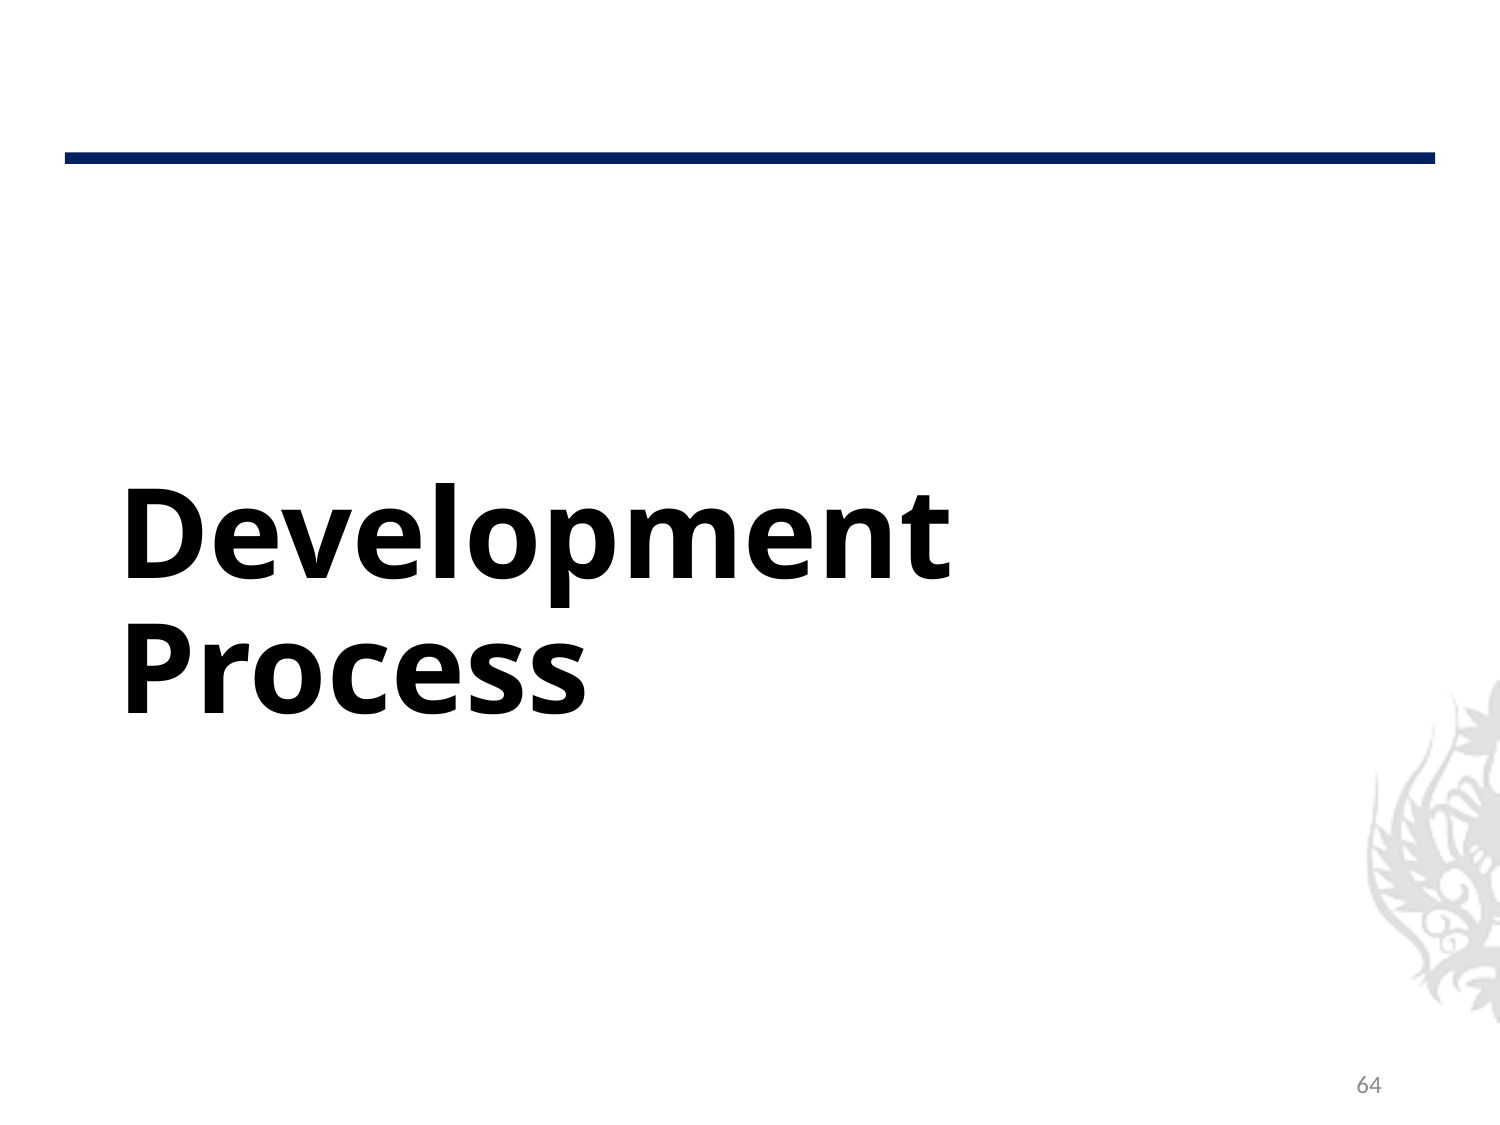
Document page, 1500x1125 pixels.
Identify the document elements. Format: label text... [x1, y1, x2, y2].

title Development Process [102, 280, 1397, 749]
slide_number 64 [1059, 1057, 1397, 1111]
